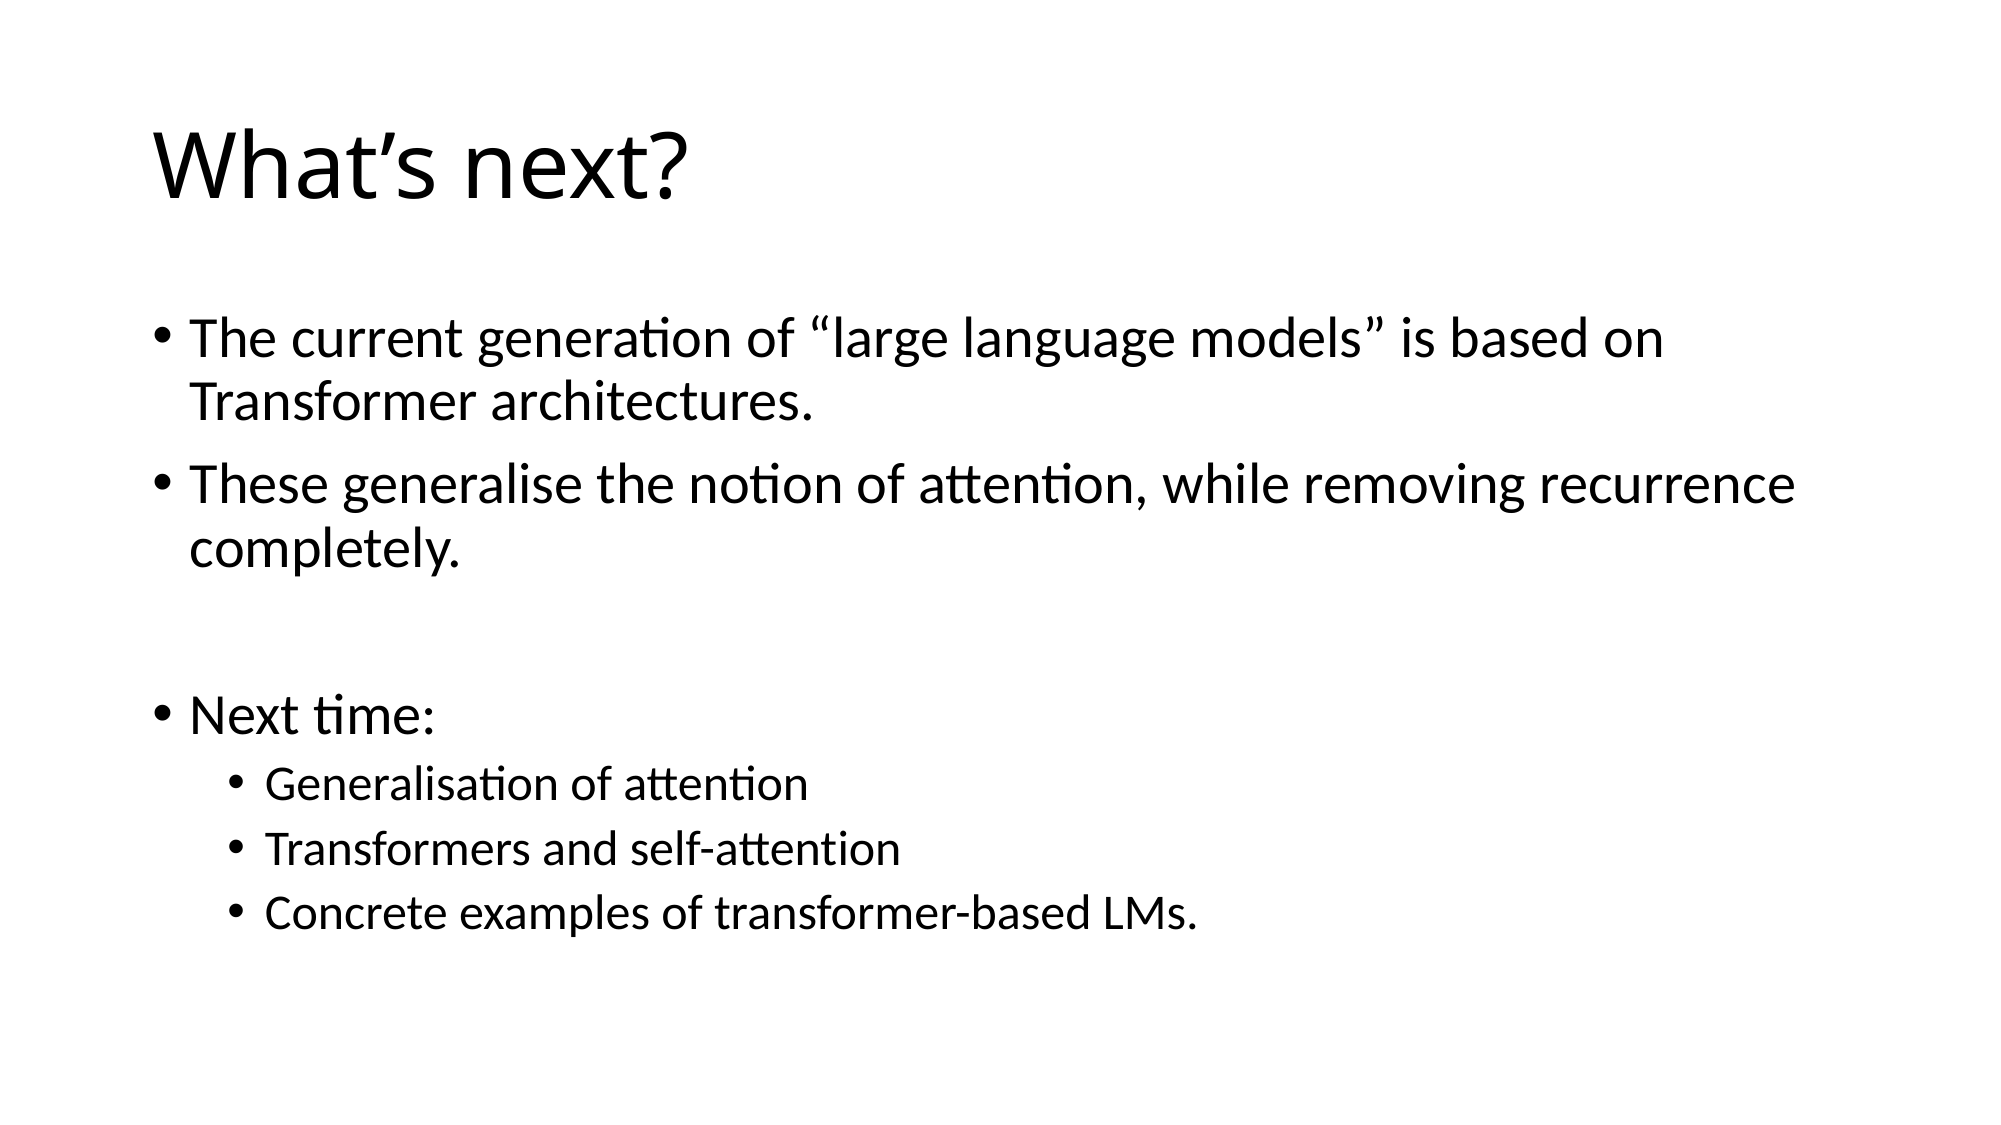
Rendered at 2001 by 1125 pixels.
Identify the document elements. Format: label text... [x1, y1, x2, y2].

list The current generation of “large language models” is based on Transformer architectures. These generalise the notion of attention, while removing recurrence completely. Next time: Generalisation of attention Transformers and self-attention Concrete examples of transformer-based LMs. [137, 299, 1863, 1014]
title What’s next? [137, 59, 1863, 278]
